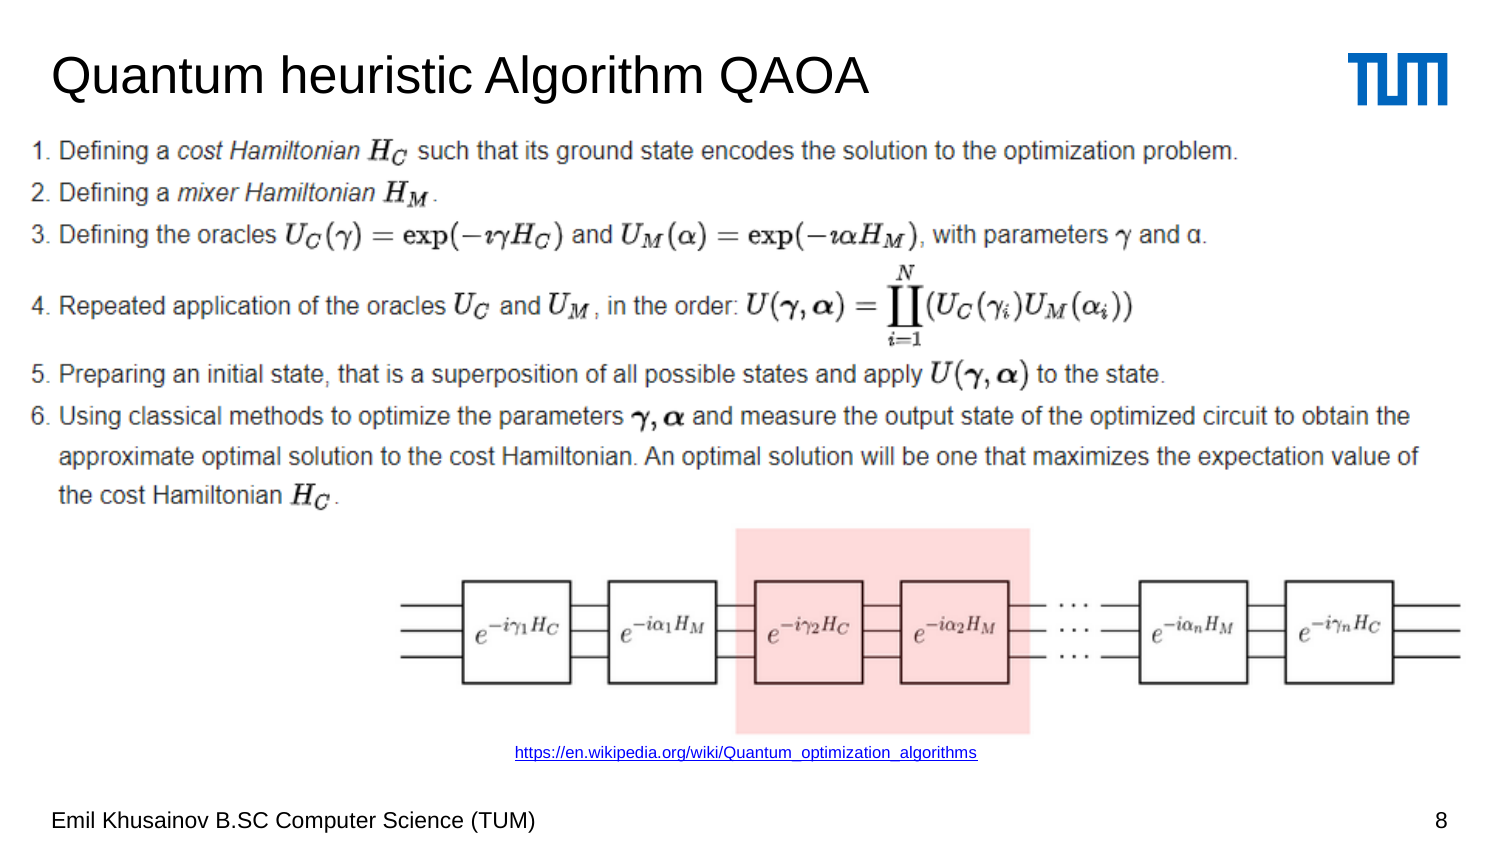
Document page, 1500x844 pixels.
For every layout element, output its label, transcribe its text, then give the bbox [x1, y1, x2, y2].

title Quantum heuristic Algorithm QAOA [50, 36, 1448, 100]
picture [354, 479, 1493, 762]
footer Emil Khusainov B.SC Computer Science (TUM) [51, 796, 1112, 842]
slide_number 8 [1112, 796, 1448, 842]
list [25, 127, 1431, 518]
